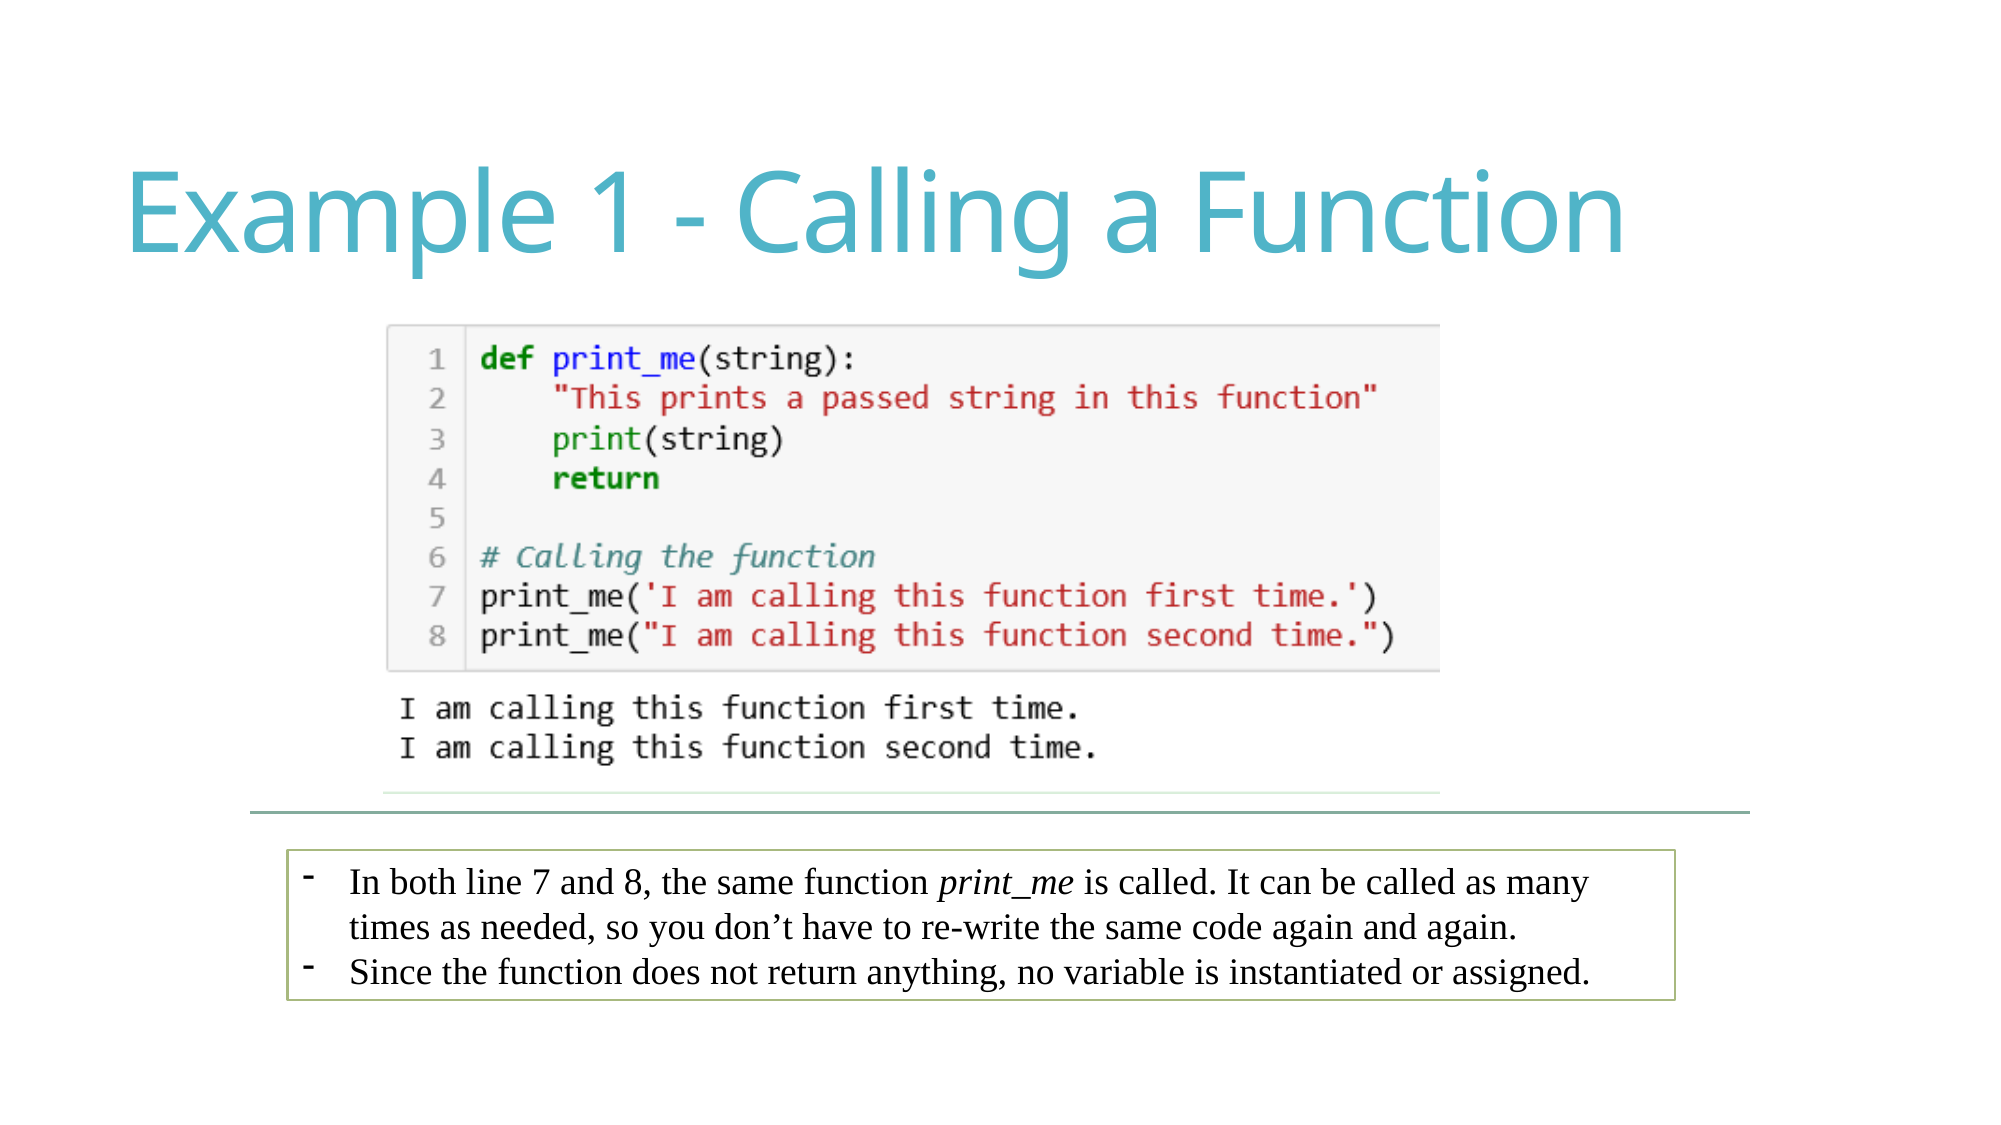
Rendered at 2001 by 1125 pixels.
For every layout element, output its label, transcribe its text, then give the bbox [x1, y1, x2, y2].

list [382, 321, 1440, 794]
text_box In both line 7 and 8, the same function print_me is called. It can be called as many times as needed, so you don’t have to re-write the same code again and again. Since the function does not return anything, no variable is instantiated or assigned. [286, 849, 1676, 1001]
title Example 1 - Calling a Function [107, 81, 1875, 354]
